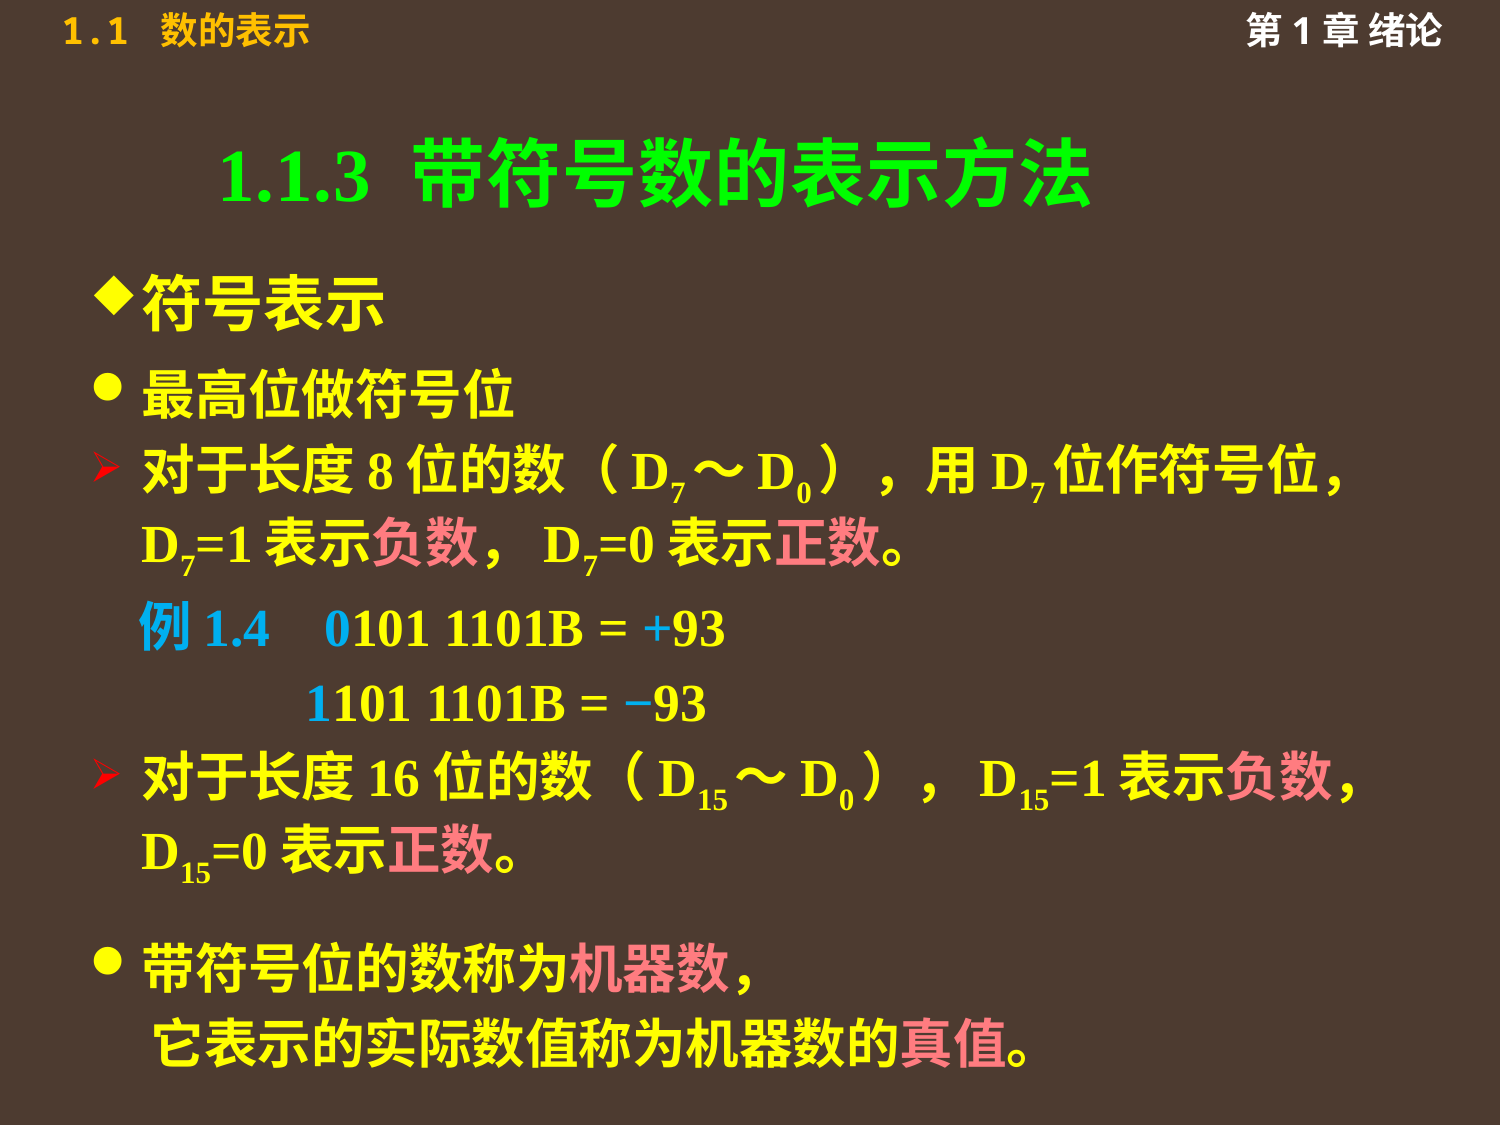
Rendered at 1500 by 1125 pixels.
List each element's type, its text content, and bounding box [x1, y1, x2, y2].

list 符号表示 最高位做符号位 对于长度8位的数（D7～D0），用D7位作符号位，D7=1表示负数，D7=0表示正数。 例1.4 0101 1101B = +93 1101 1101B = −93 对于长度16位的数（D15～D0），D15=1表示负数，D15=0表示正数。 带符号位的数称为机器数， 它表示的实际数值称为机器数的真值。 [75, 257, 1425, 1083]
title 1.1.3 带符号数的表示方法 [17, 78, 1294, 266]
